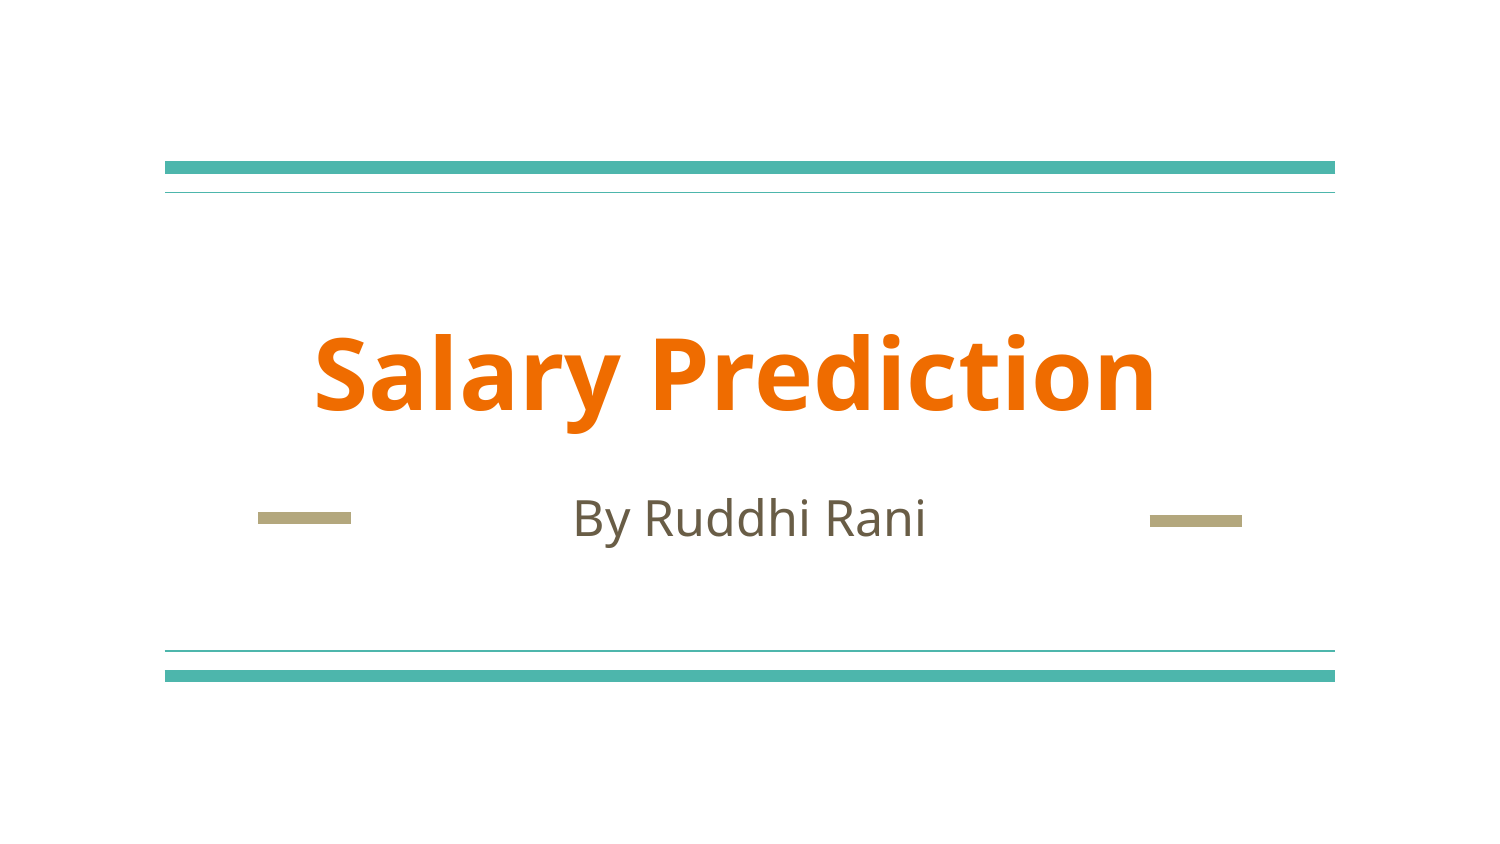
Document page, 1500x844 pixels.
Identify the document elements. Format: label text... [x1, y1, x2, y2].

title Salary Prediction [164, 287, 1336, 456]
subtitle By Ruddhi Rani [350, 467, 1150, 598]
